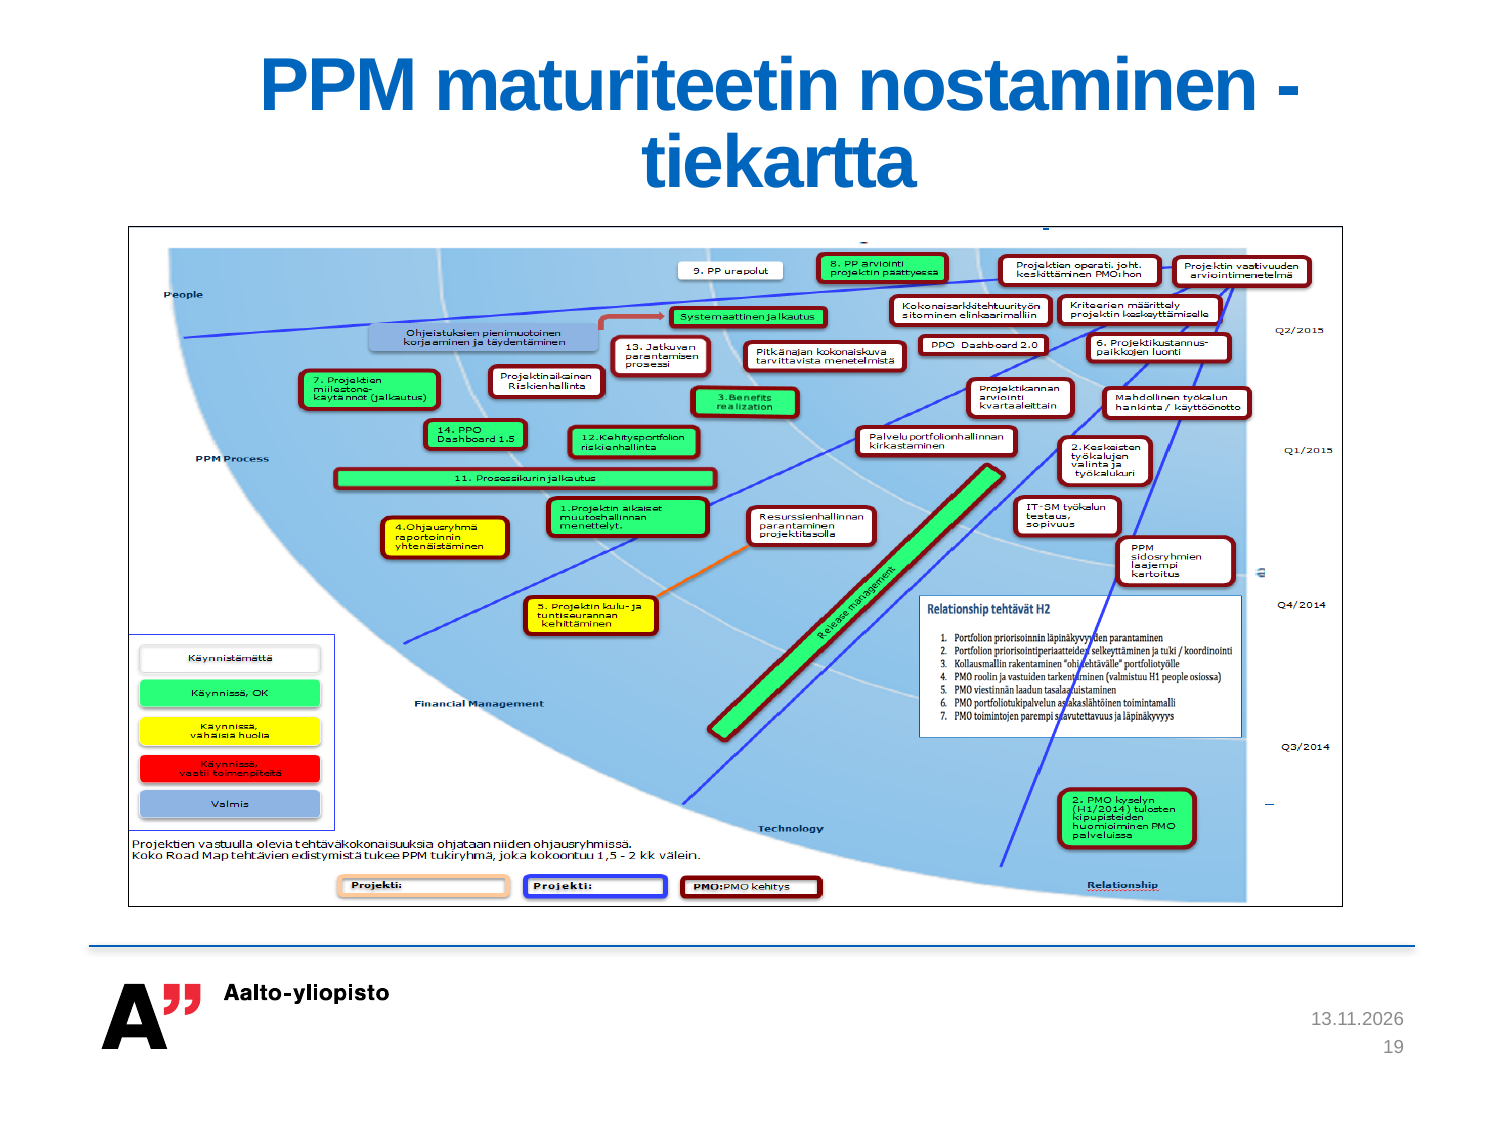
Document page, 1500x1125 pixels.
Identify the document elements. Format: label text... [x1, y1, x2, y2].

title PPM maturiteetin nostaminen - tiekartta [116, 49, 1443, 246]
slide_number 19 [810, 1033, 1405, 1060]
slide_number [810, 1002, 1405, 1033]
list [128, 225, 1343, 907]
